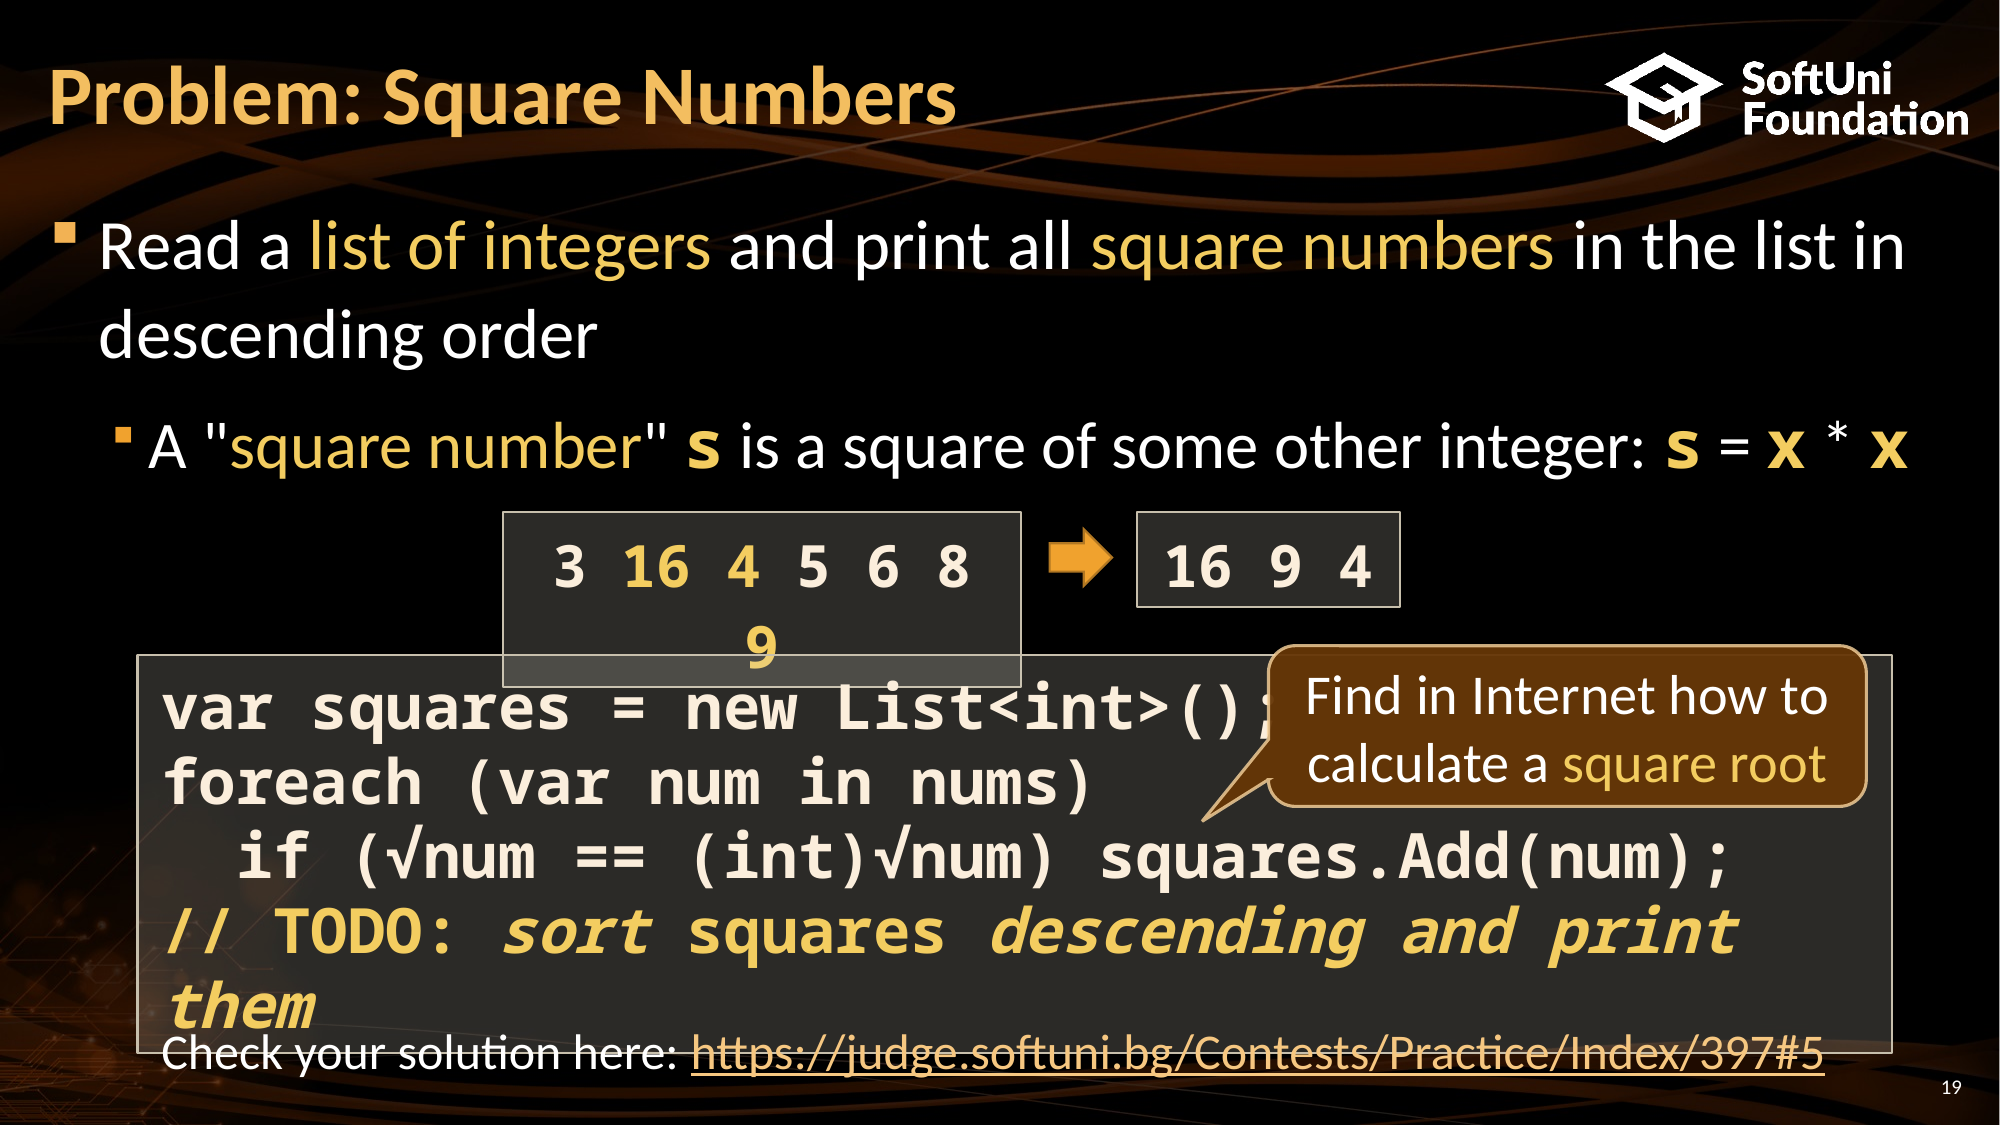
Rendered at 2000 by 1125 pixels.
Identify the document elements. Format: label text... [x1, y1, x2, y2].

title Problem: Square Numbers [30, 6, 1602, 189]
text_box Check your solution here: https://judge.softuni.bg/Contests/Practice/Index/397#5 [124, 1012, 1863, 1088]
text_box Find in Internet how to calculate a square root [1201, 644, 1868, 823]
list Read a list of integers and print all square numbers in the list in descending order A "square number" s is a square of some other integer: s = x * x [31, 188, 1968, 1103]
text_box 3 16 4 5 6 8 9 [502, 511, 1022, 654]
text_box [1048, 526, 1114, 589]
text_box 16 9 4 [1137, 511, 1400, 607]
text_box var squares = new List<int>(); foreach (var num in nums) if (√num == (int)√num) squares.Add(num); // TODO: sort squares descending and print them [137, 654, 1892, 1054]
picture [0, 0, 2000, 1125]
